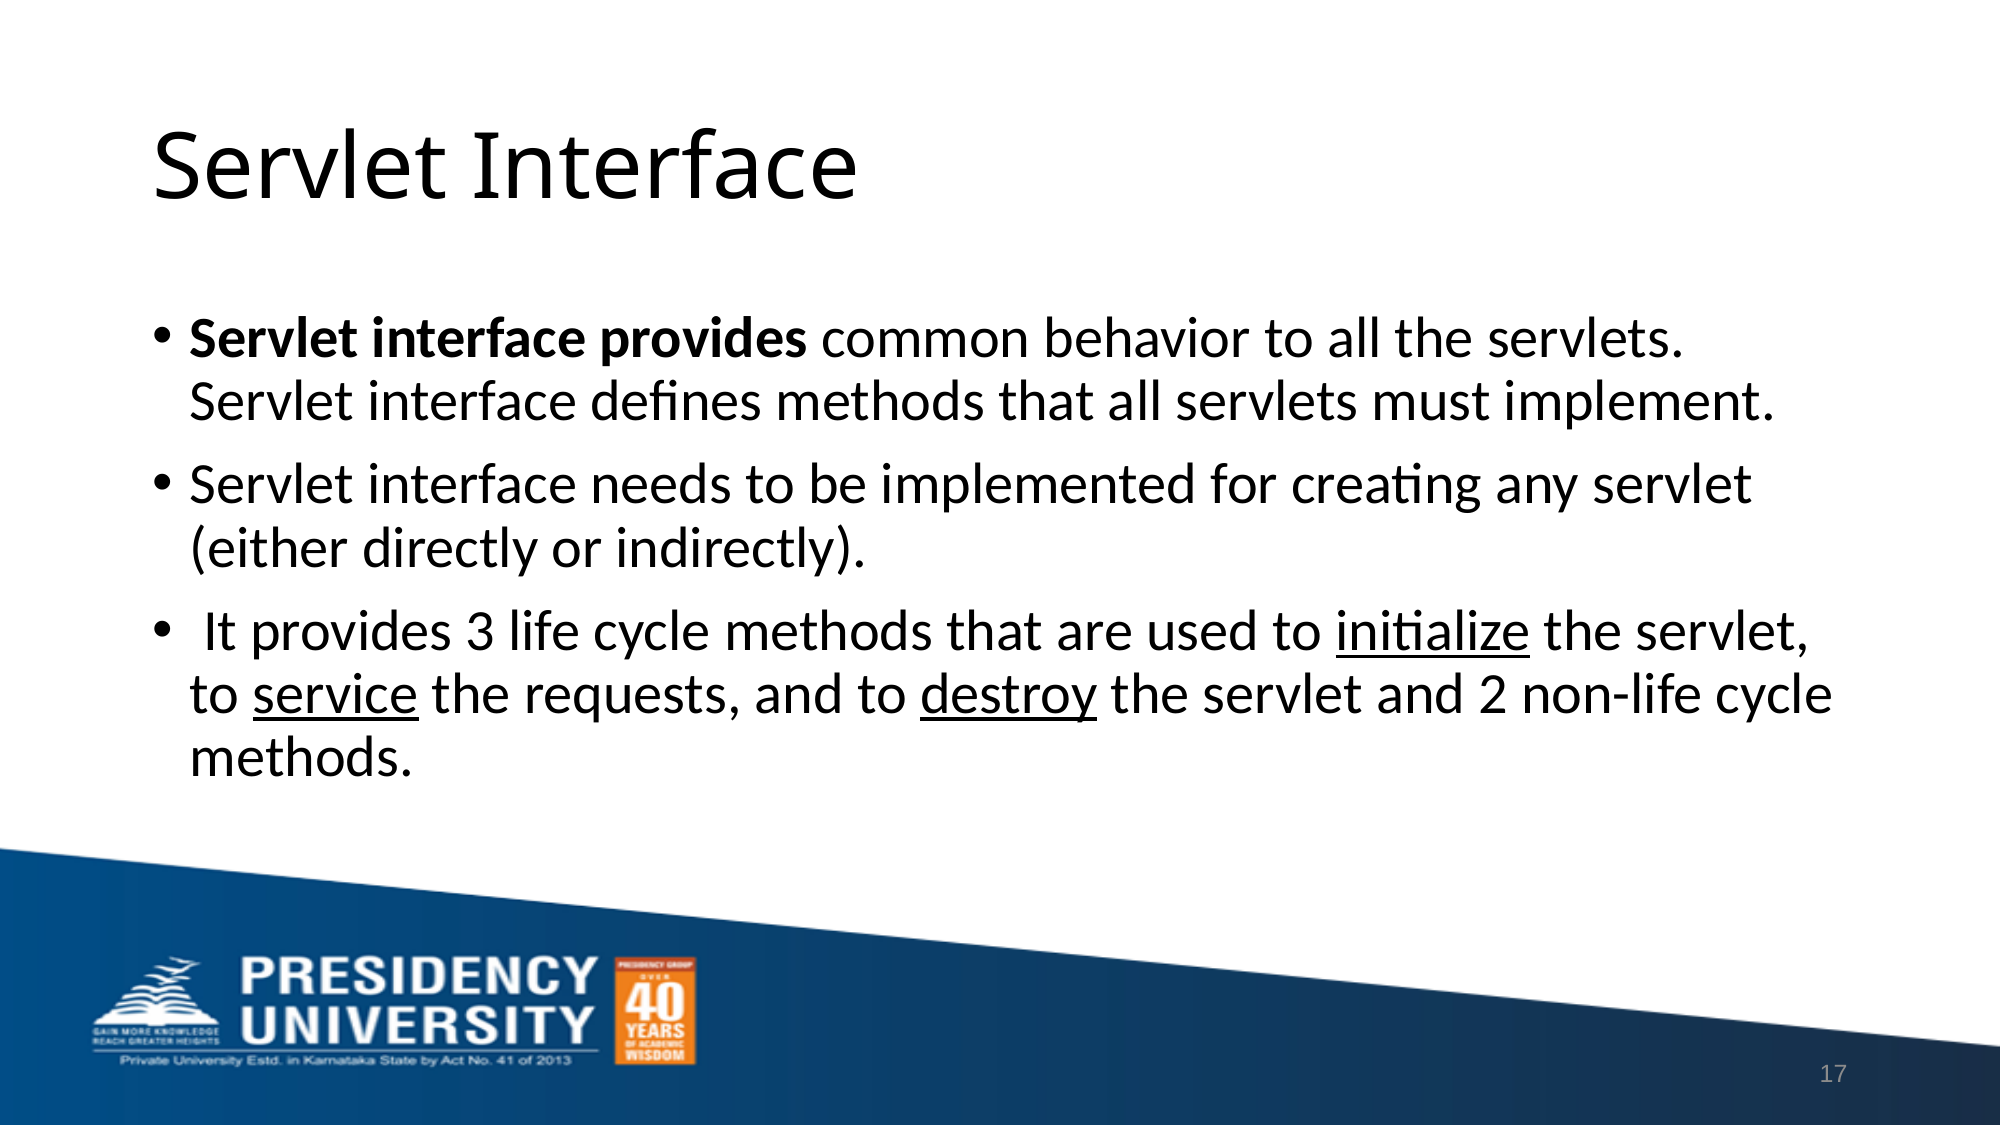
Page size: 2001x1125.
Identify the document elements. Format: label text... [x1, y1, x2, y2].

slide_number 17 [1412, 1042, 1863, 1103]
title Servlet Interface [137, 59, 1863, 278]
list Servlet interface provides common behavior to all the servlets. Servlet interface defines methods that all servlets must implement. Servlet interface needs to be implemented for creating any servlet (either directly or indirectly). It provides 3 life cycle methods that are used to initialize the servlet, to service the requests, and to destroy the servlet and 2 non-life cycle methods. [137, 299, 1863, 1014]
picture [0, 845, 2000, 1125]
